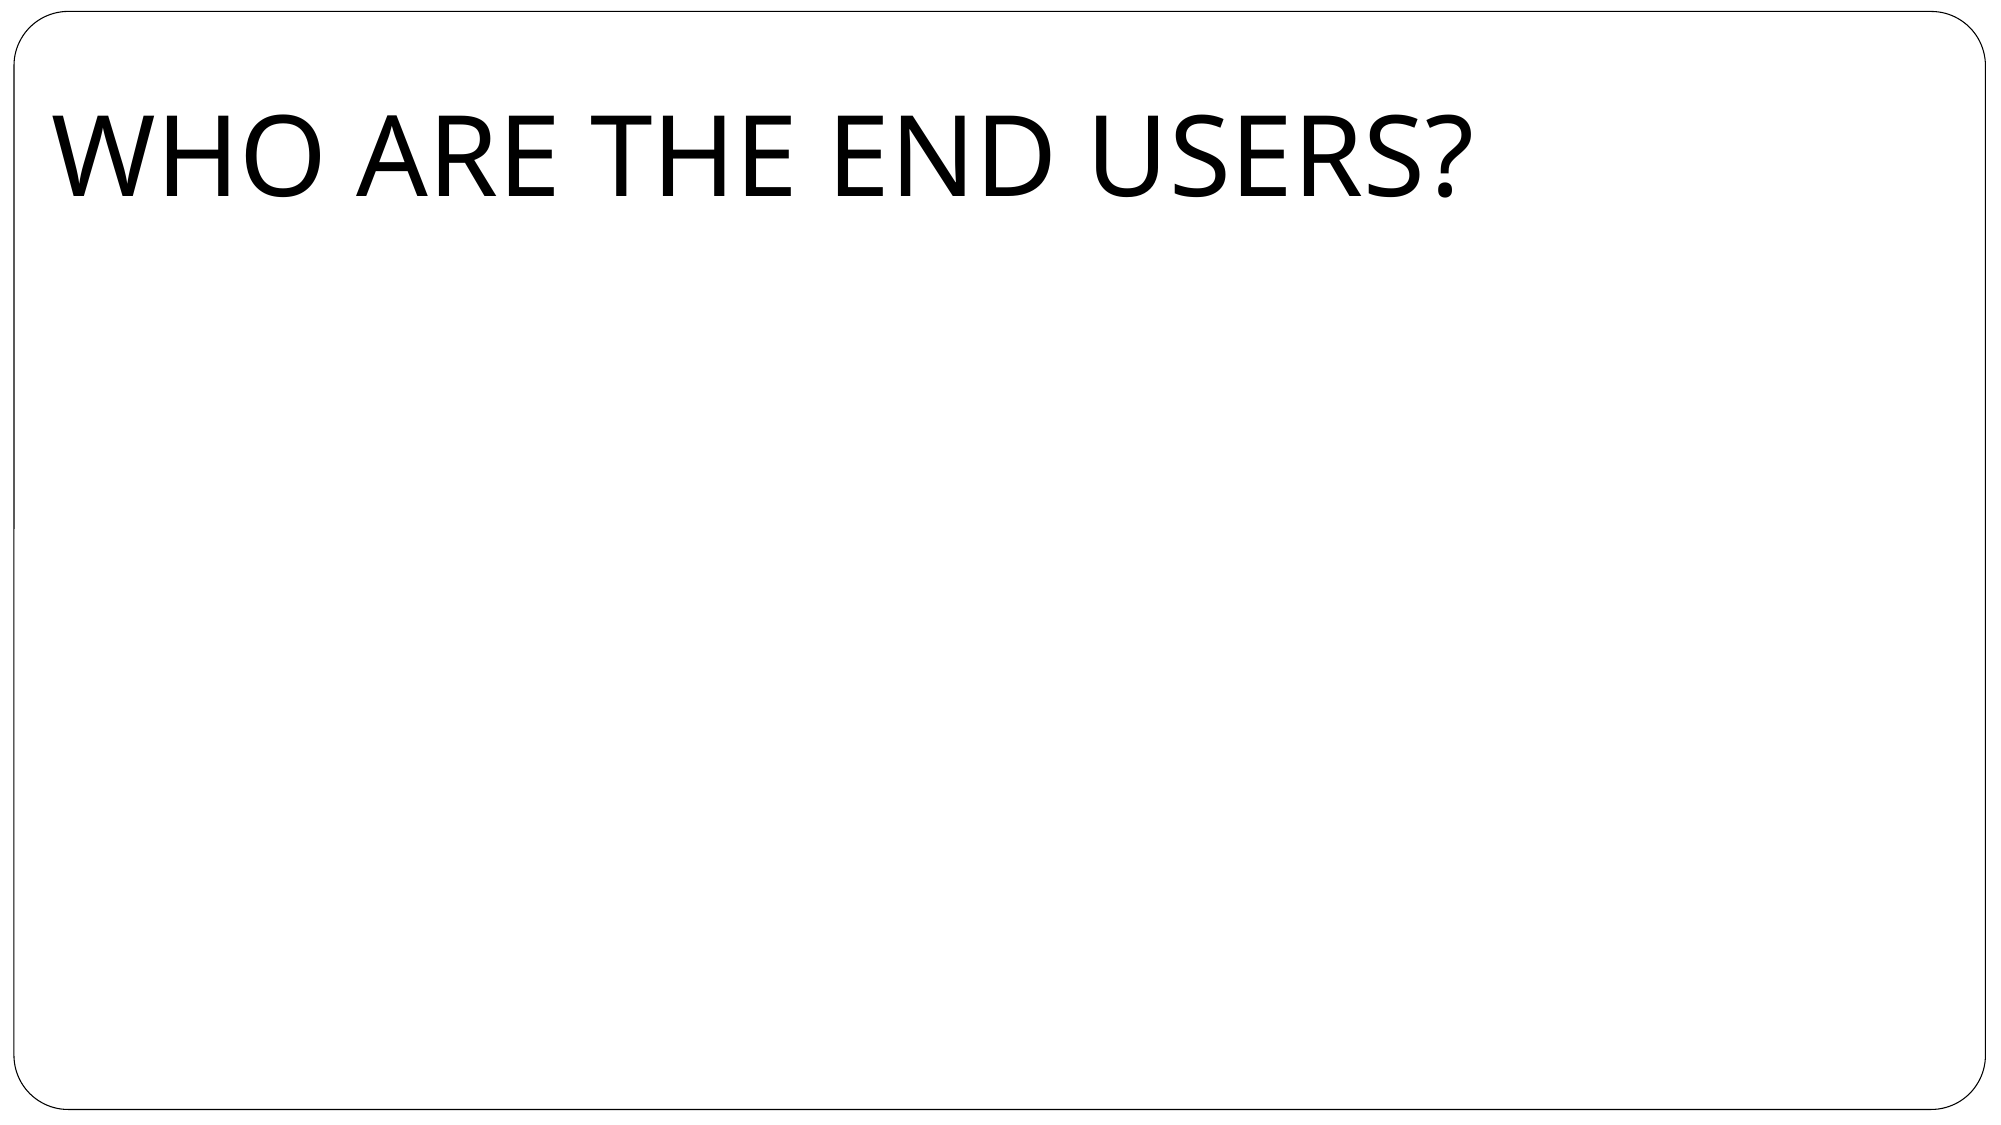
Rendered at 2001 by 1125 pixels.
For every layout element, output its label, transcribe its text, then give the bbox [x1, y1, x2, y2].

text_box WHO ARE THE END USERS? [36, 76, 1492, 226]
